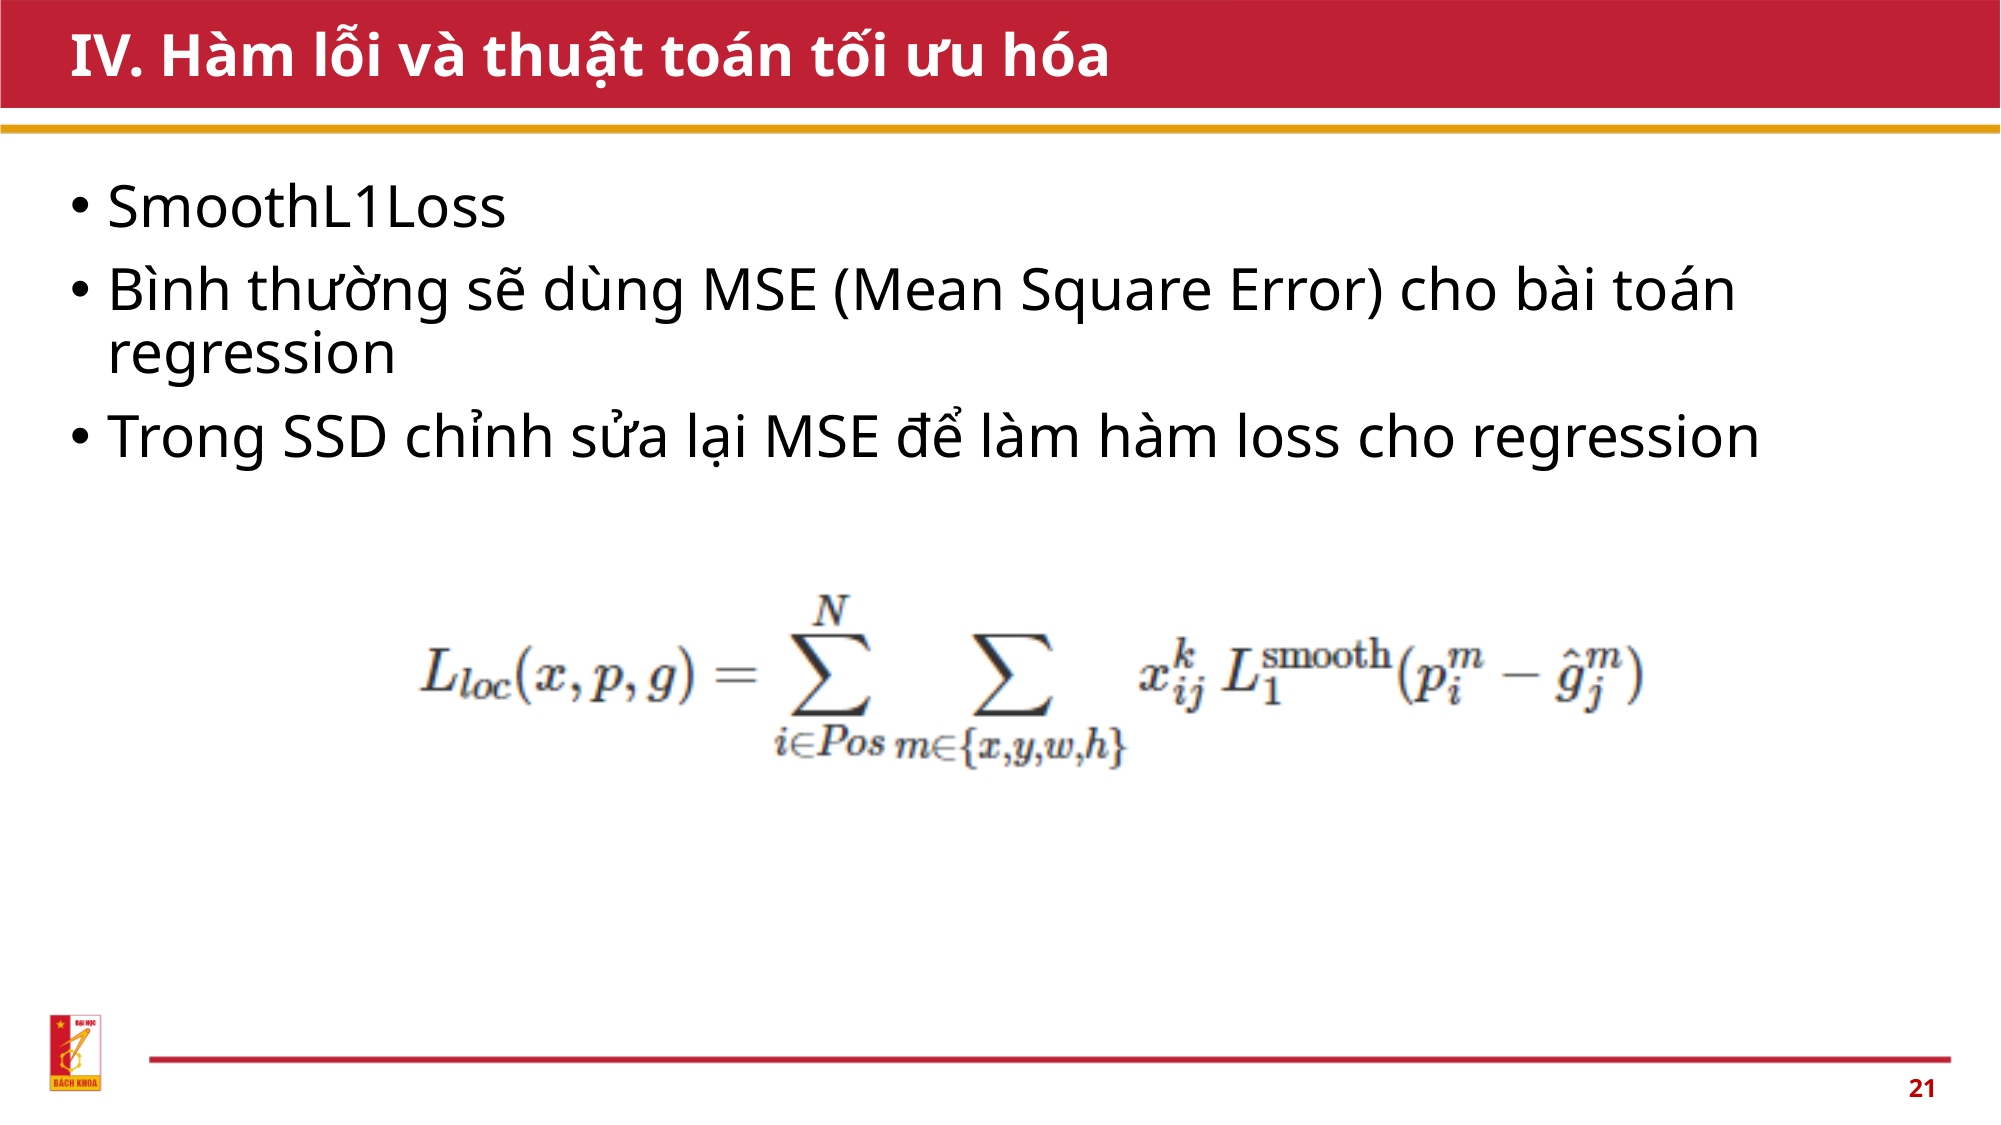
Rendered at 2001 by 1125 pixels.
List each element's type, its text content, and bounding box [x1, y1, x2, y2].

slide_number 21 [1502, 1065, 1953, 1125]
picture [0, 0, 2001, 1125]
list SmoothL1Loss Bình thường sẽ dùng MSE (Mean Square Error) cho bài toán regression Trong SSD chỉnh sửa lại MSE để làm hàm loss cho regression [55, 169, 1945, 980]
title IV. Hàm lỗi và thuật toán tối ưu hóa [55, 18, 1945, 90]
